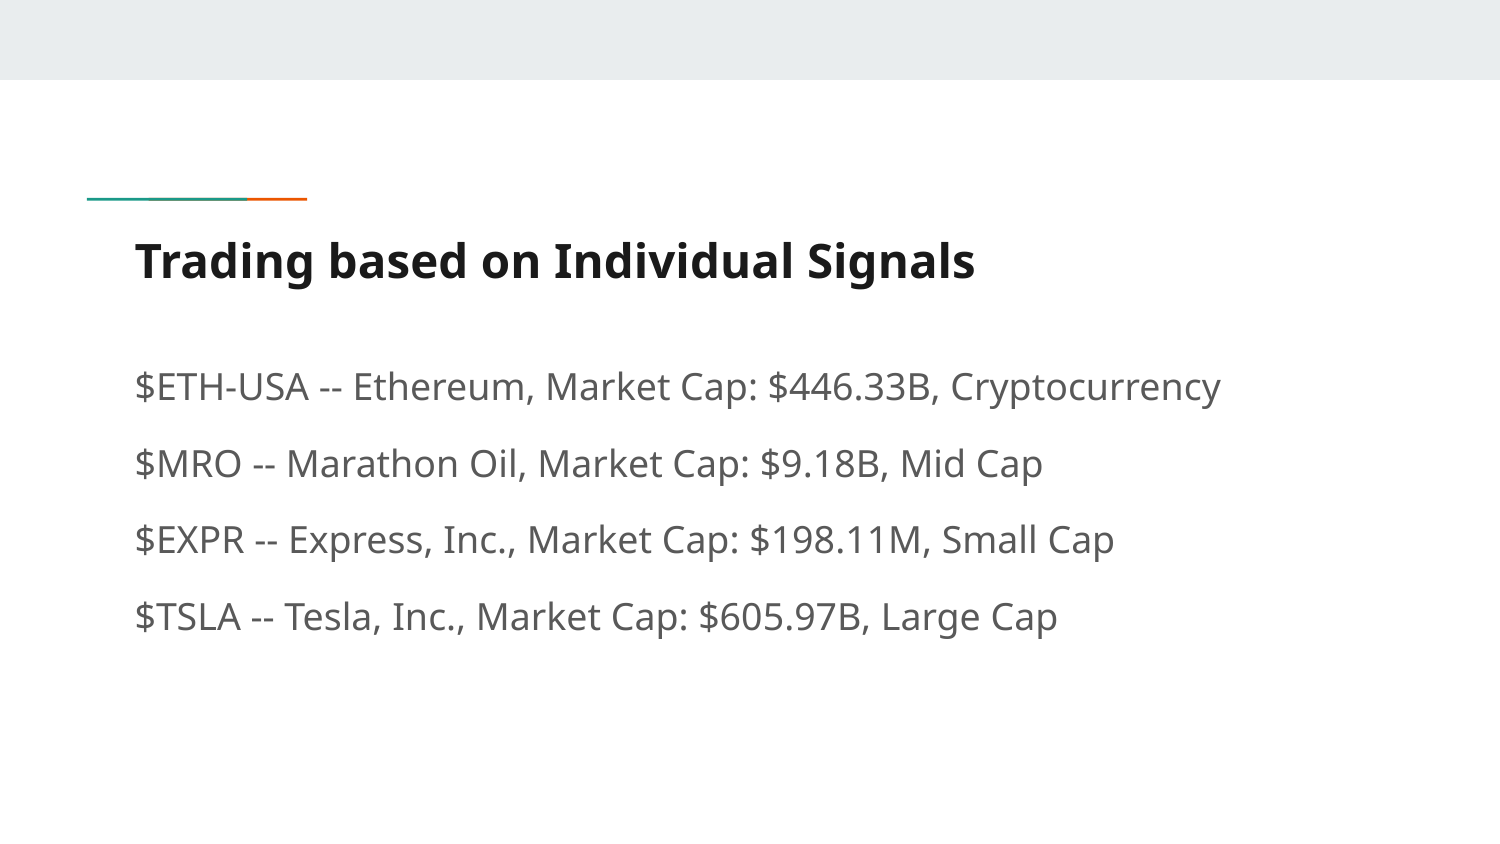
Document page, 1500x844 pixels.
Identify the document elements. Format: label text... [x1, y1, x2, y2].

title Trading based on Individual Signals [119, 216, 1381, 305]
list $ETH-USA -- Ethereum, Market Cap: $446.33B, Cryptocurrency $MRO -- Marathon Oil, Market Cap: $9.18B, Mid Cap $EXPR -- Express, Inc., Market Cap: $198.11M, Small Cap $TSLA -- Tesla, Inc., Market Cap: $605.97B, Large Cap [119, 341, 1381, 712]
